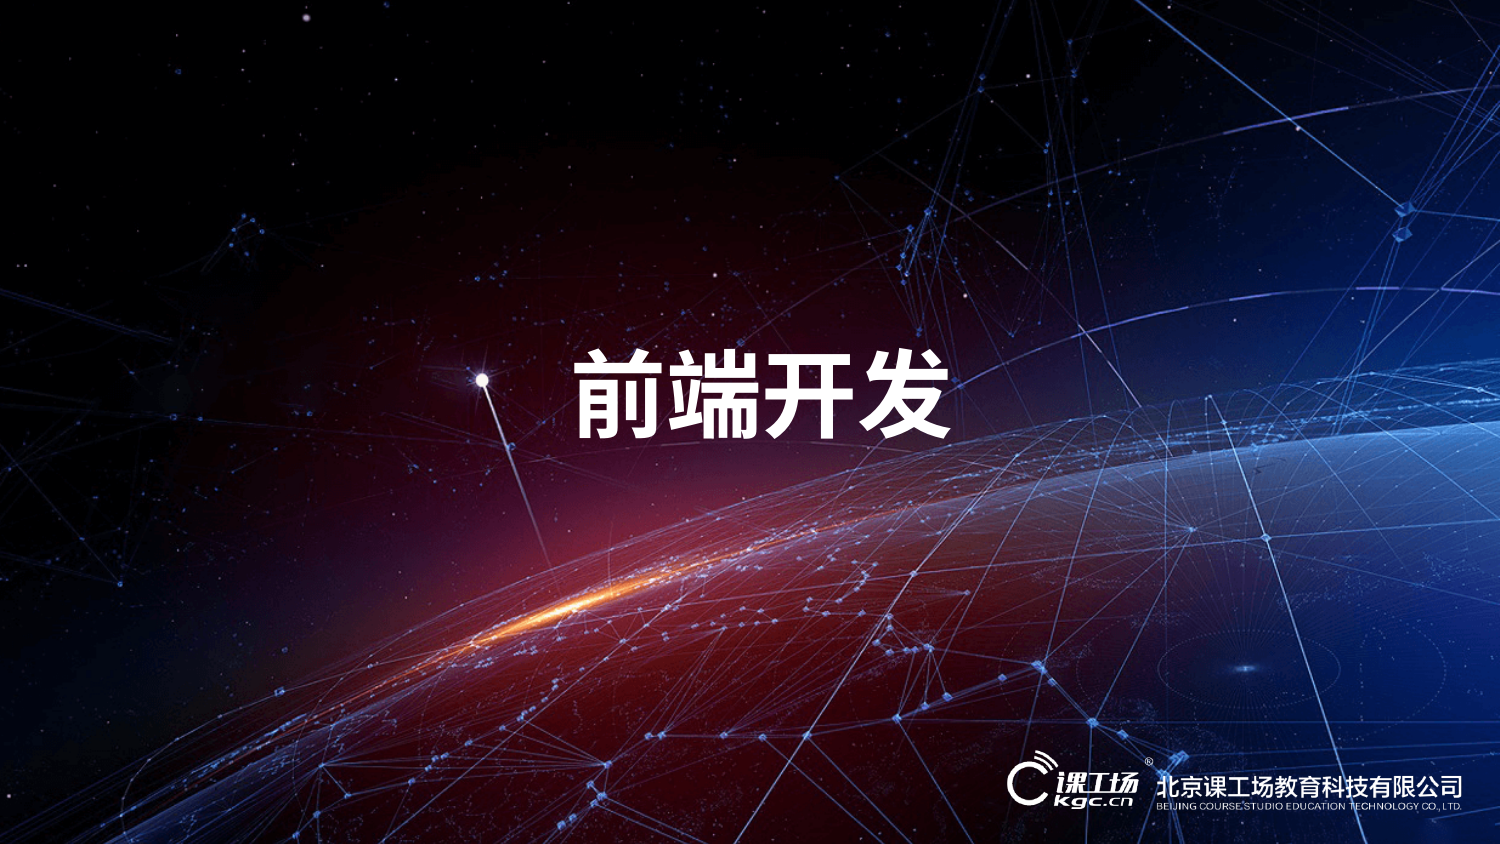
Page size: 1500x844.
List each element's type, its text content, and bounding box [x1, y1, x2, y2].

title 前端开发 [76, 291, 1448, 487]
picture [0, 0, 1500, 844]
